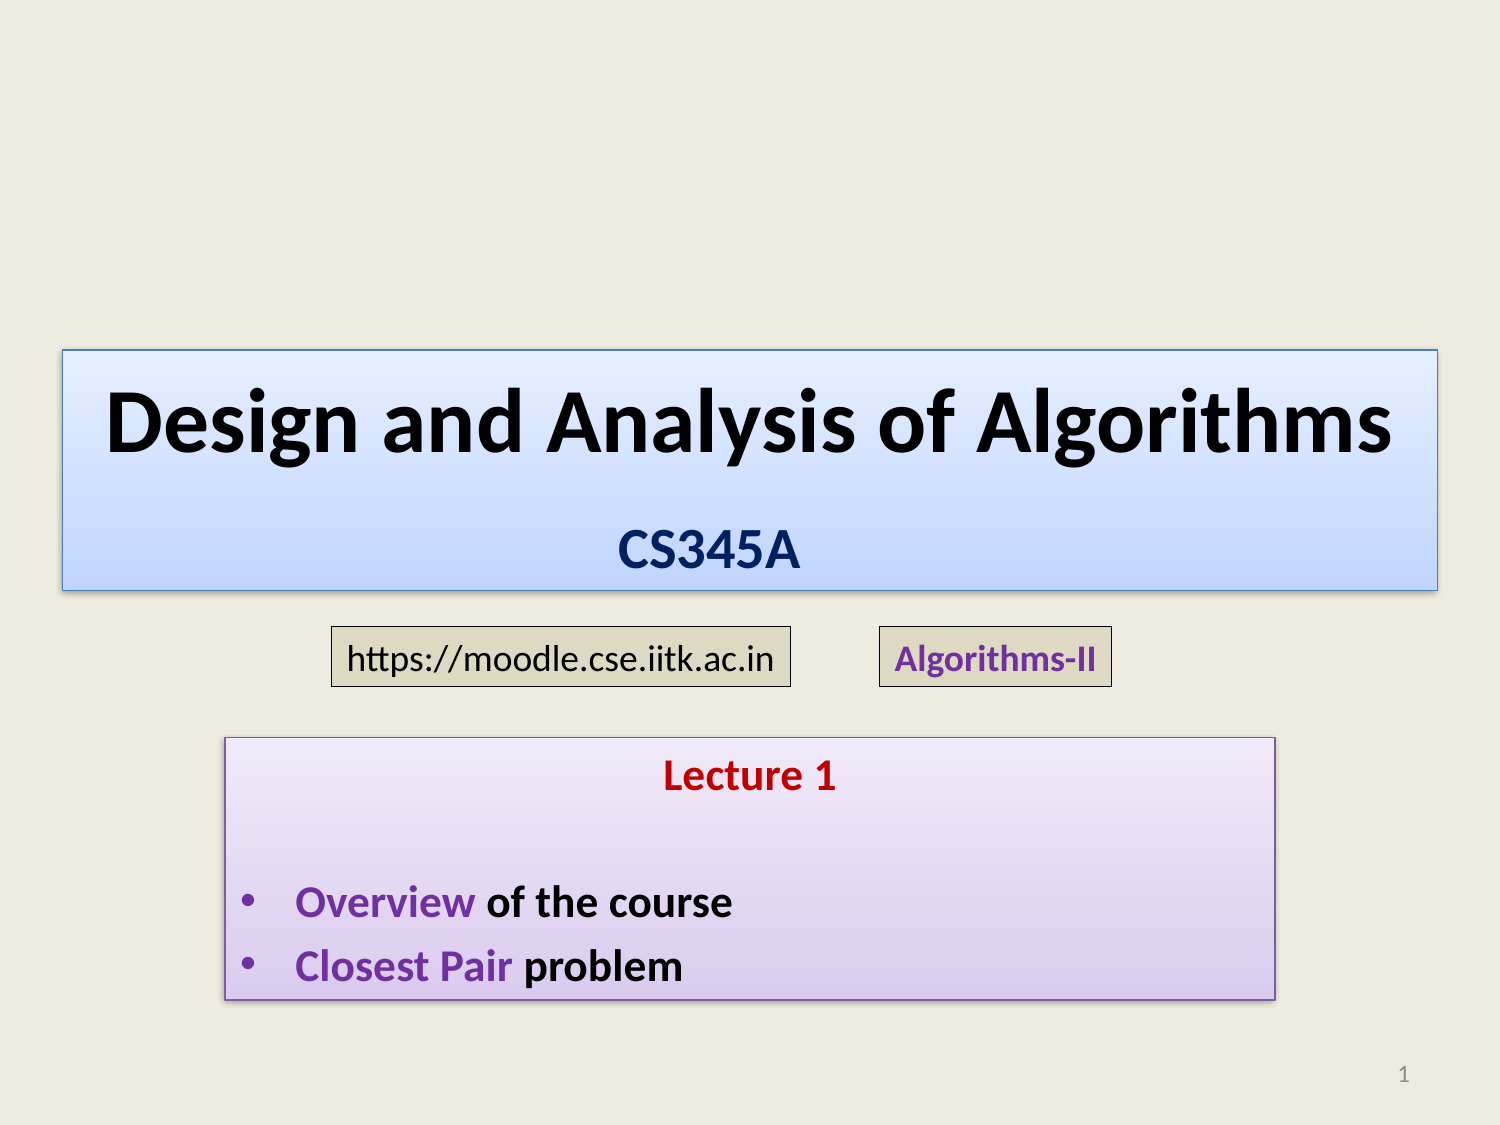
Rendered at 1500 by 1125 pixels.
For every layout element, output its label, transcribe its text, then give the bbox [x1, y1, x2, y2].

text_box CS345A [603, 502, 816, 588]
title Design and Analysis of Algorithms [62, 349, 1438, 591]
subtitle Lecture 1 Overview of the course Closest Pair problem [224, 737, 1276, 1001]
slide_number 1 [1074, 1042, 1425, 1103]
text_box https://moodle.cse.iitk.ac.in [331, 626, 791, 687]
text_box Algorithms-II [879, 626, 1112, 687]
